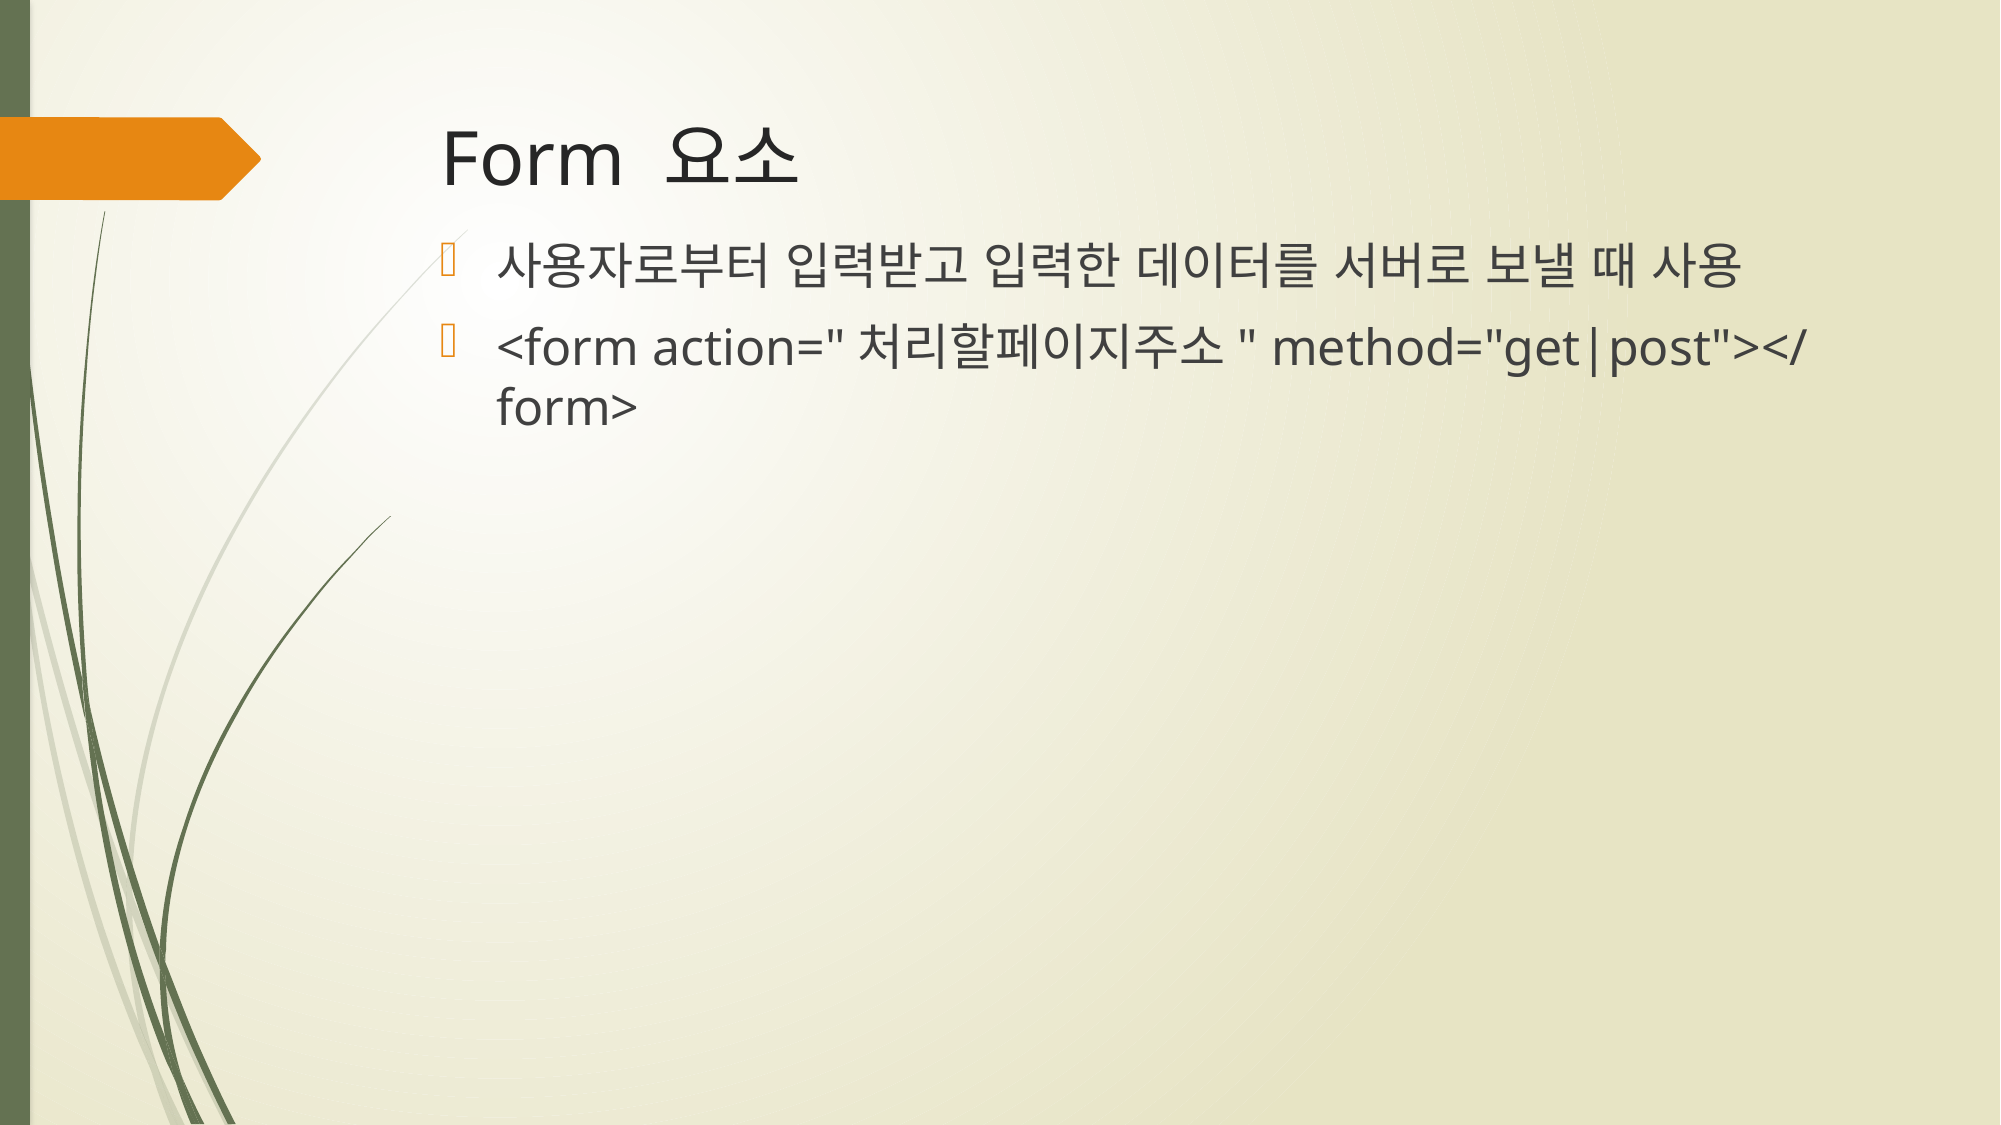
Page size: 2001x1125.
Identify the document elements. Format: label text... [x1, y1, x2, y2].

list 사용자로부터 입력받고 입력한 데이터를 서버로 보낼 때 사용 <form action="처리할페이지주소" method="get|post"></form> [424, 227, 1888, 970]
title Form 요소 [425, 102, 1888, 227]
